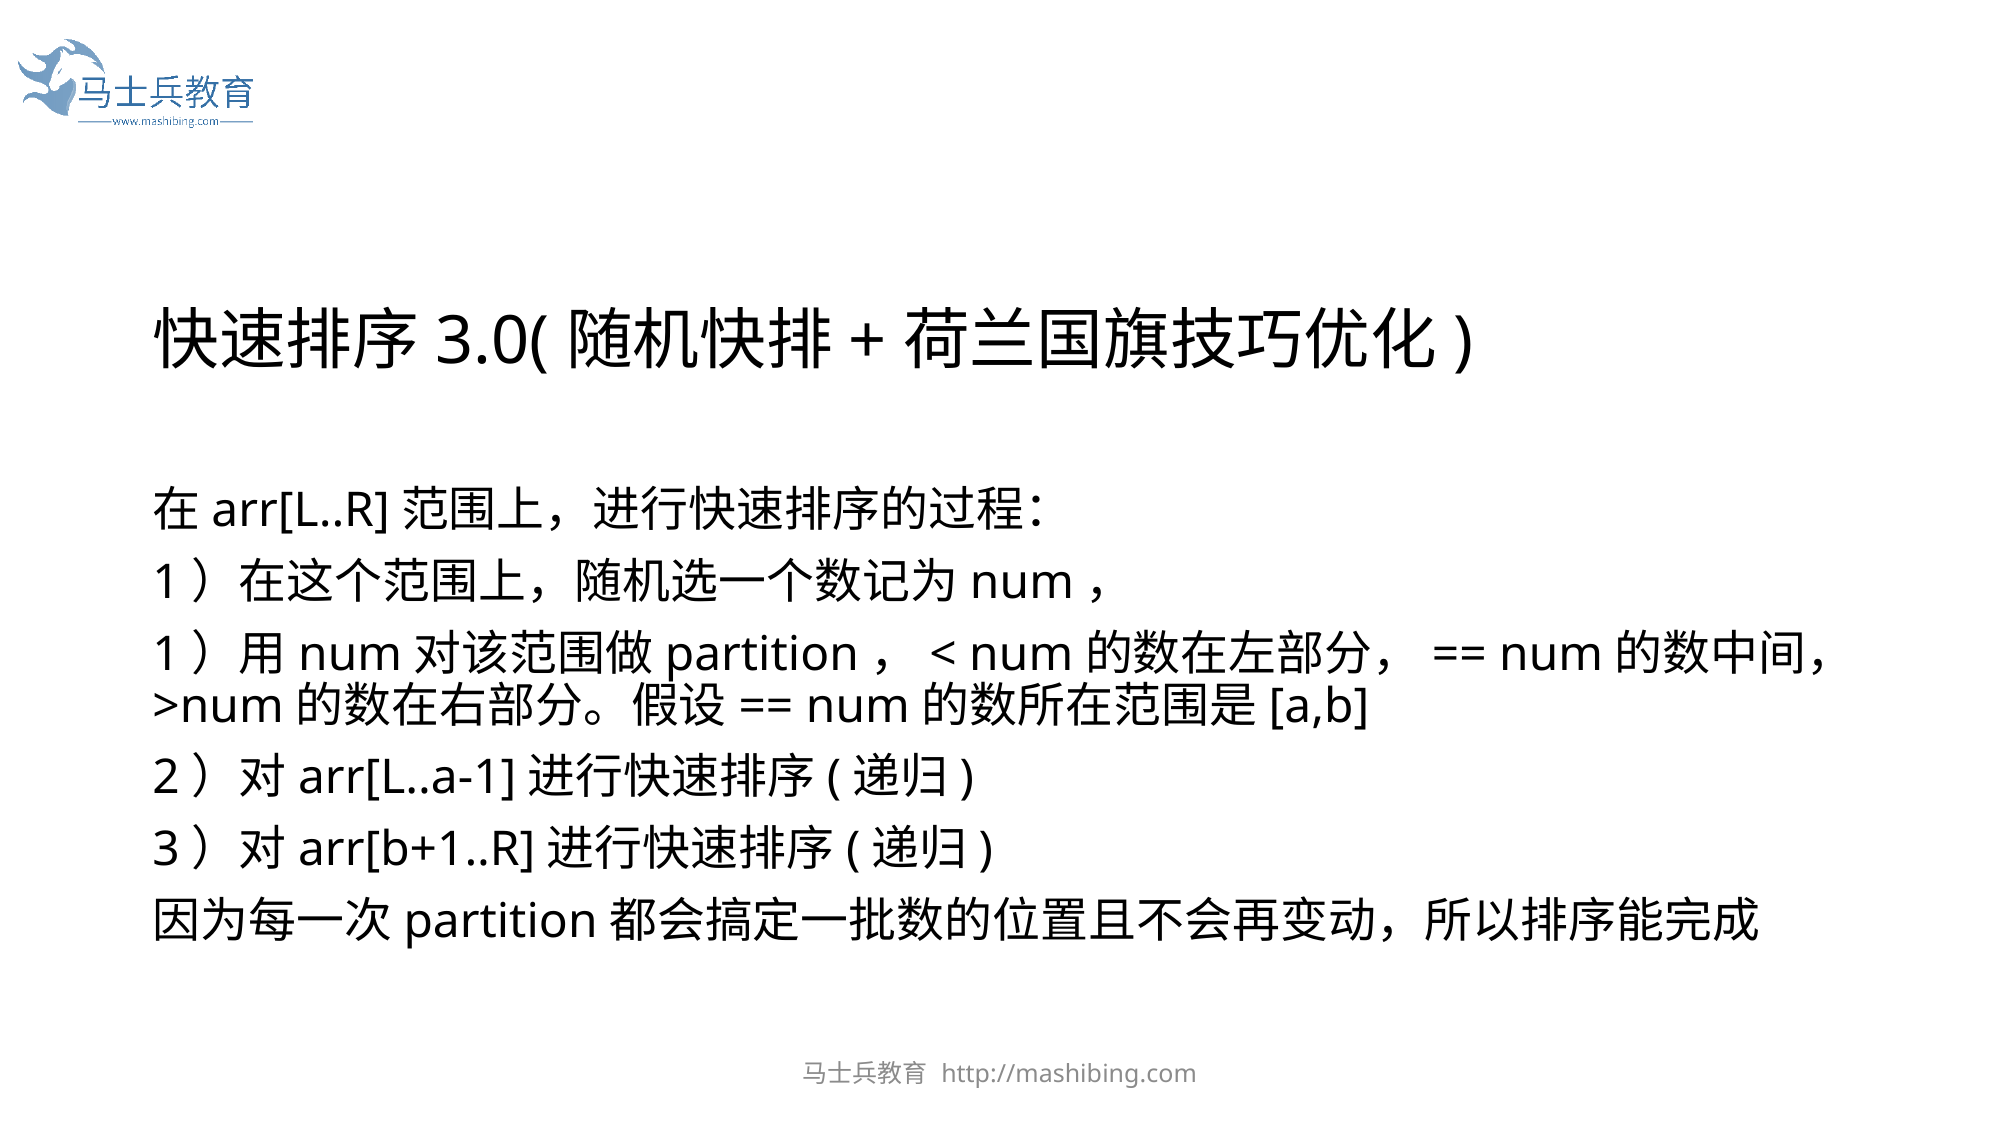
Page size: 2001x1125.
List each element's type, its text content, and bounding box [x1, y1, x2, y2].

title 快速排序3.0(随机快排+荷兰国旗技巧优化) [137, 205, 1863, 477]
picture [7, 5, 276, 177]
list 在arr[L..R]范围上，进行快速排序的过程： 1）在这个范围上，随机选一个数记为num， 1）用num对该范围做partition，< num的数在左部分，== num的数中间，>num的数在右部分。假设== num的数所在范围是[a,b] 2）对arr[L..a-1]进行快速排序(递归) 3）对arr[b+1..R]进行快速排序(递归) 因为每一次partition都会搞定一批数的位置且不会再变动，所以排序能完成 [137, 477, 1863, 960]
footer 马士兵教育 http://mashibing.com [662, 1042, 1338, 1103]
